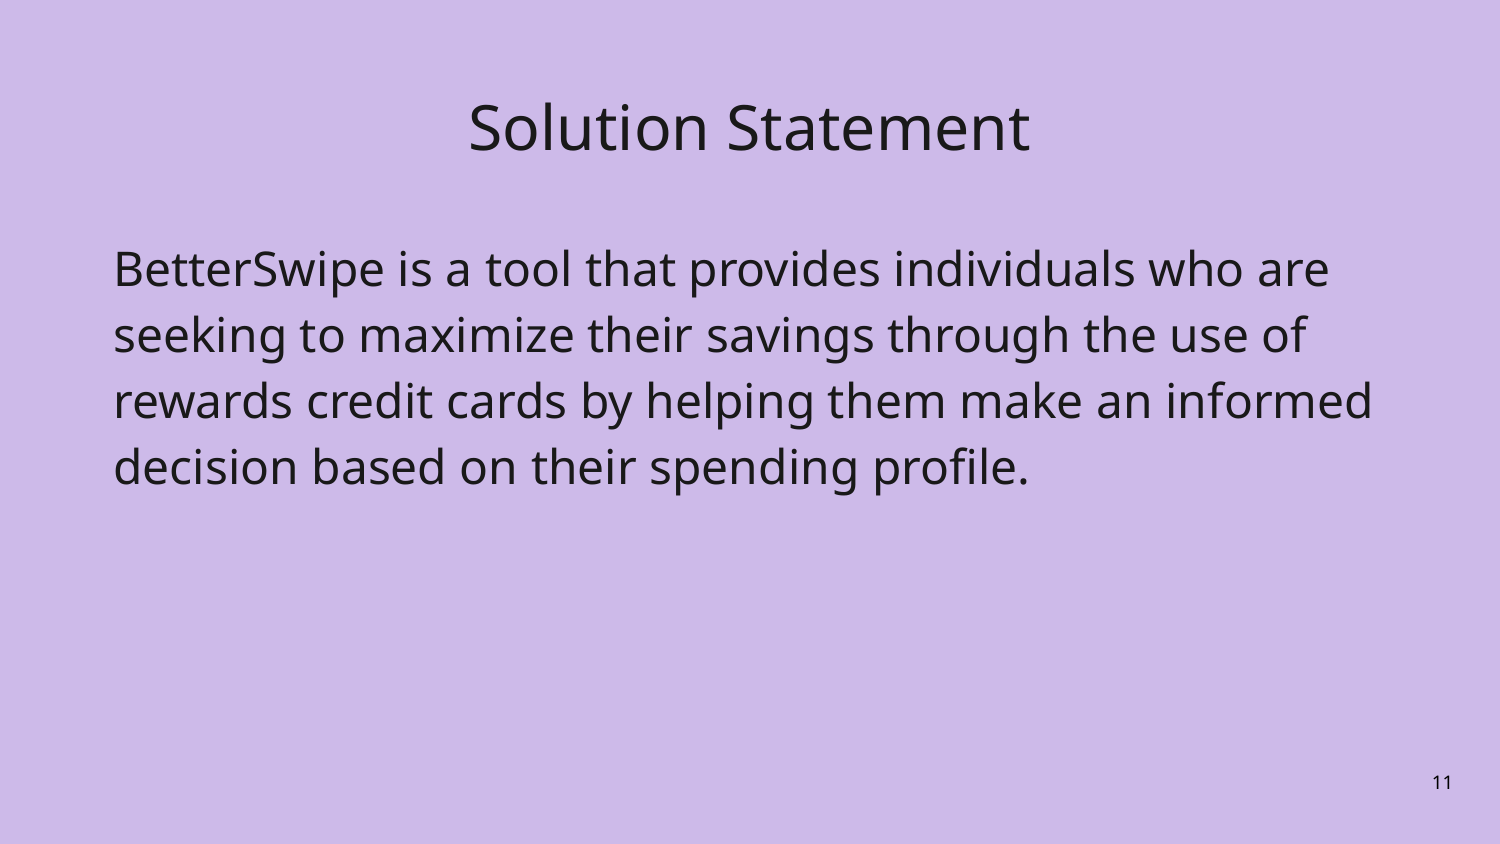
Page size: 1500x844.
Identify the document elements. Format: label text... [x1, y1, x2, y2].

list BetterSwipe is a tool that provides individuals who are seeking to maximize their savings through the use of rewards credit cards by helping them make an informed decision based on their spending profile. [98, 215, 1402, 757]
title Solution Statement [51, 72, 1449, 176]
text_box 11 [1416, 756, 1500, 844]
